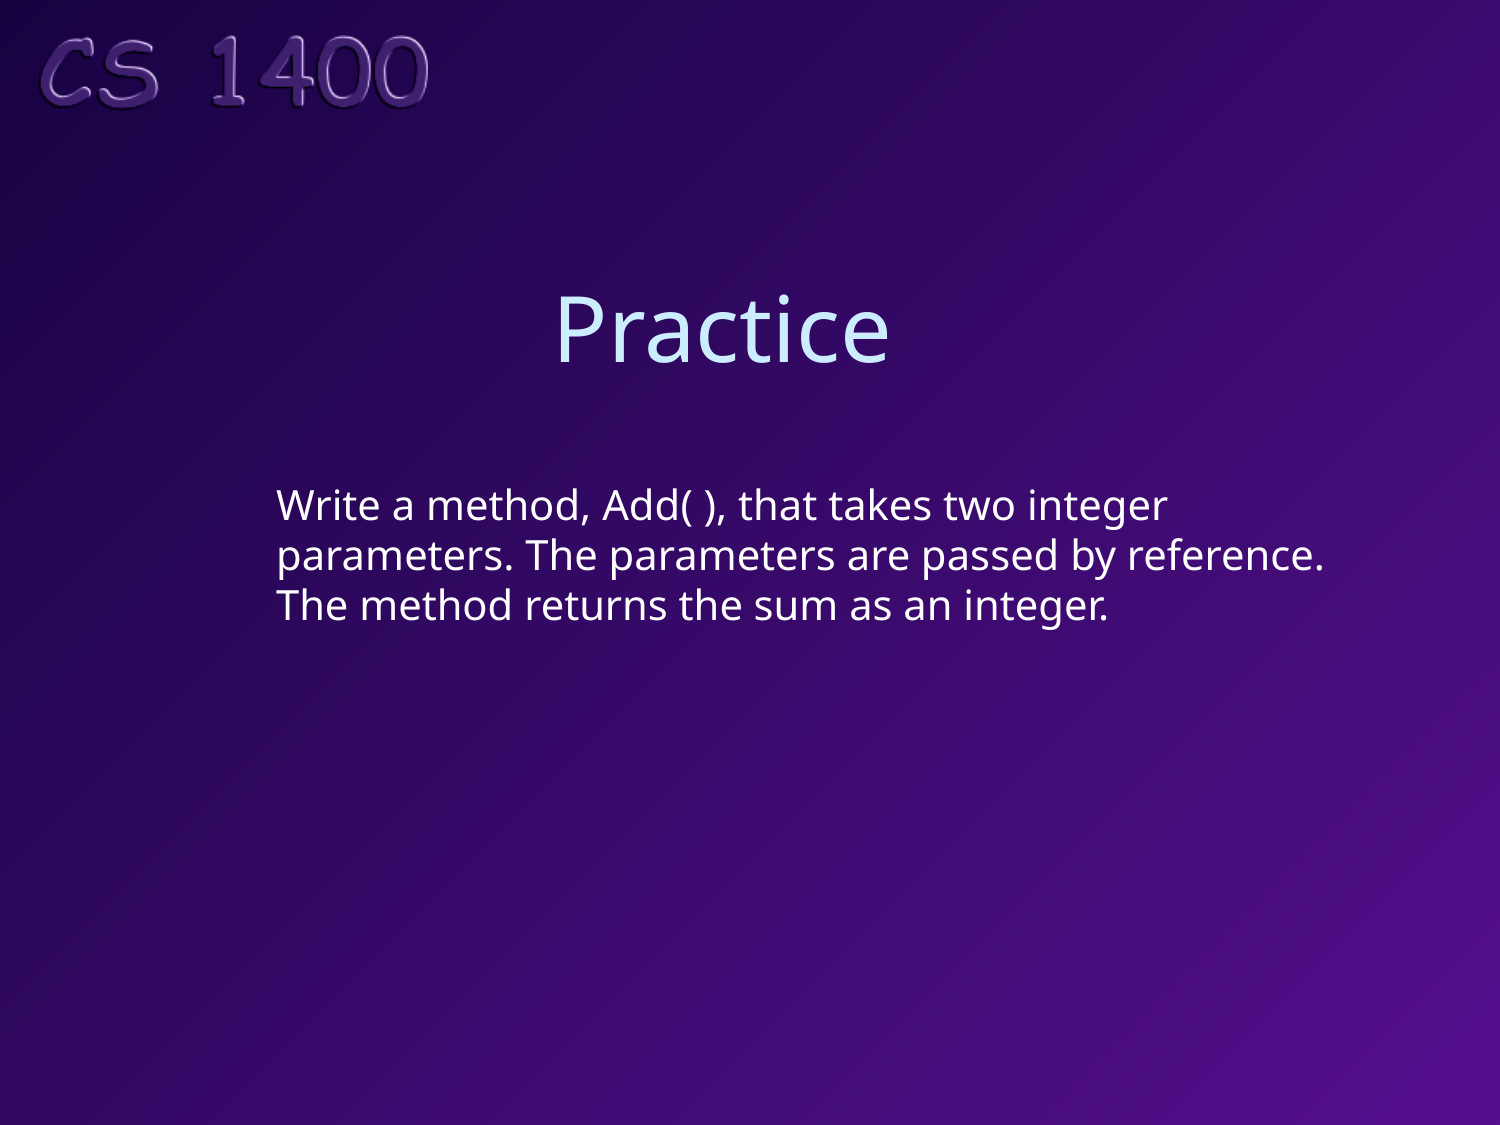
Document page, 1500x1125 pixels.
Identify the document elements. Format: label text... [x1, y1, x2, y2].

text_box Write a method, Add( ), that takes two integer parameters. The parameters are passed by reference. The method returns the sum as an integer. [261, 471, 1352, 637]
picture [0, 0, 1500, 1125]
title Practice [537, 232, 1213, 421]
